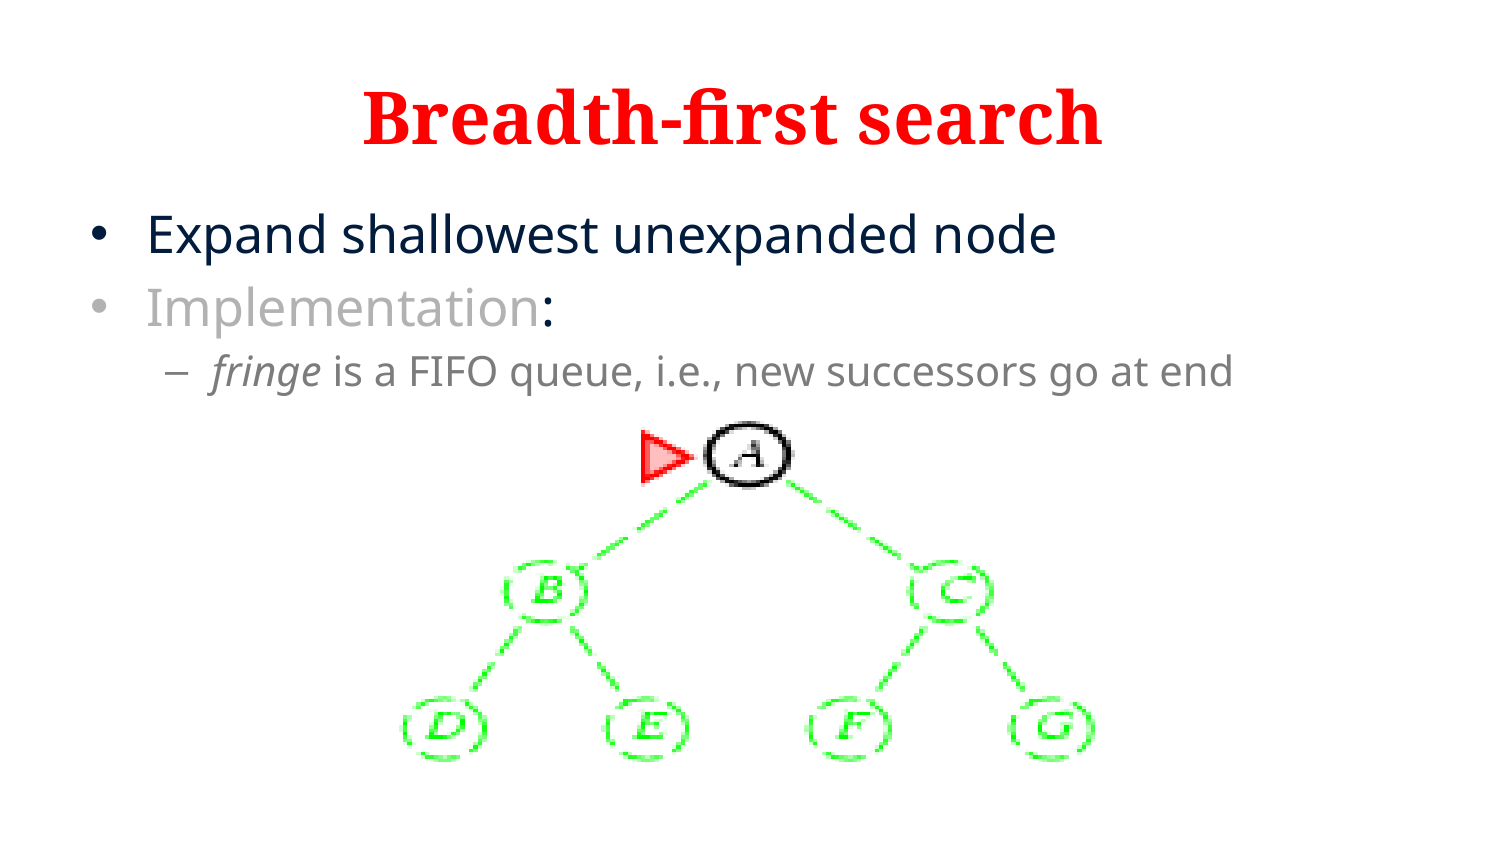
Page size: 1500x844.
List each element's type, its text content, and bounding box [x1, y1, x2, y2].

title Breadth-first search [41, 64, 1425, 180]
picture [399, 421, 1101, 769]
list Expand shallowest unexpanded node Implementation: fringe is a FIFO queue, i.e., new successors go at end [75, 193, 1425, 638]
